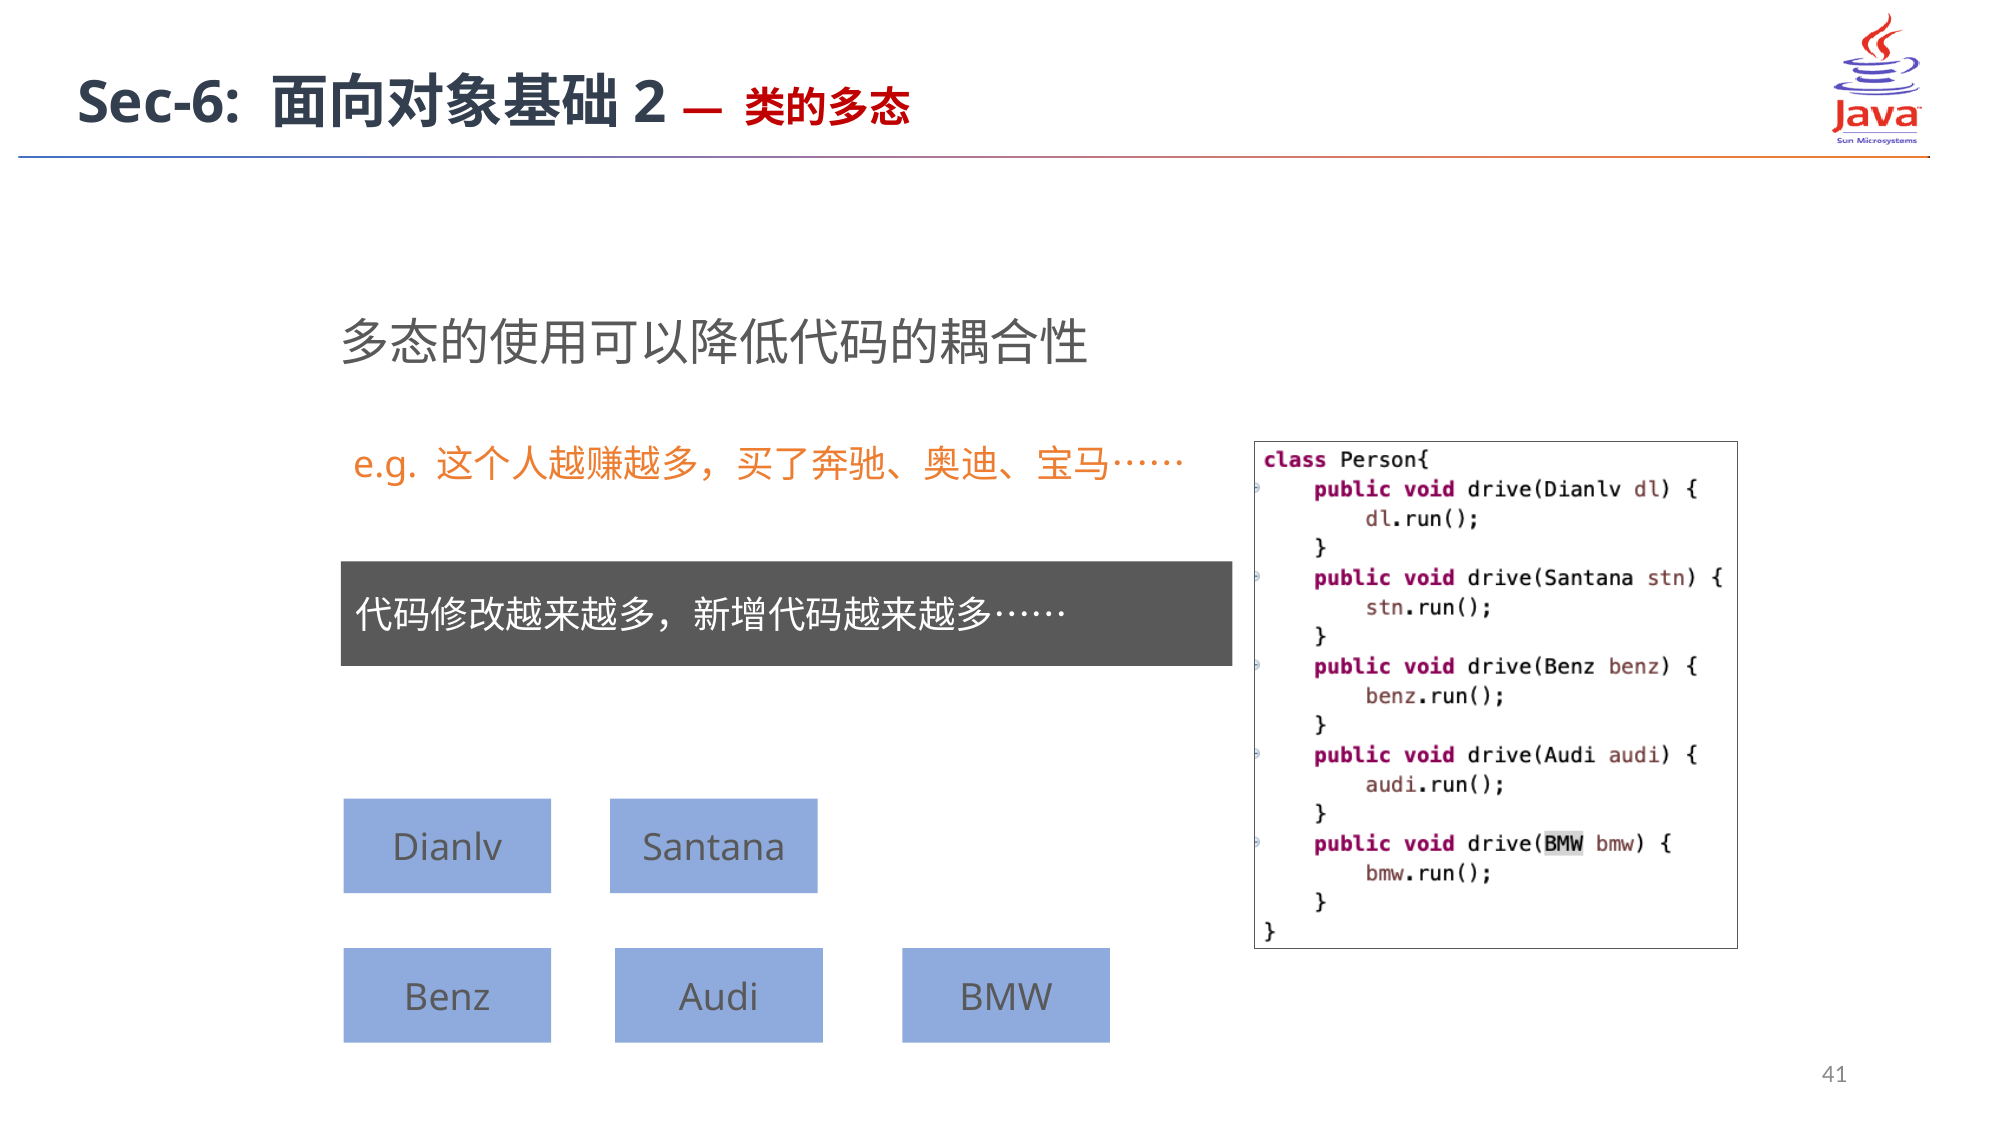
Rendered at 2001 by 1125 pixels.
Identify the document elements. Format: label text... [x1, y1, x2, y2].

text_box BMW [901, 947, 1111, 1044]
slide_number 41 [1412, 1042, 1863, 1103]
text_box Benz [343, 947, 552, 1044]
text_box Dianlv [342, 798, 552, 894]
text_box Sec-6: 面向对象基础2 — 类的多态 [75, 62, 1047, 135]
picture [1254, 441, 1738, 949]
picture [1825, 9, 1930, 149]
text_box 多态的使用可以降低代码的耦合性 [324, 302, 1178, 378]
text_box Santana [609, 798, 819, 894]
text_box e.g. 这个人越赚越多，买了奔驰、奥迪、宝马…… [338, 432, 1437, 493]
text_box 代码修改越来越多，新增代码越来越多…… [340, 560, 1233, 667]
text_box Audi [614, 947, 824, 1044]
